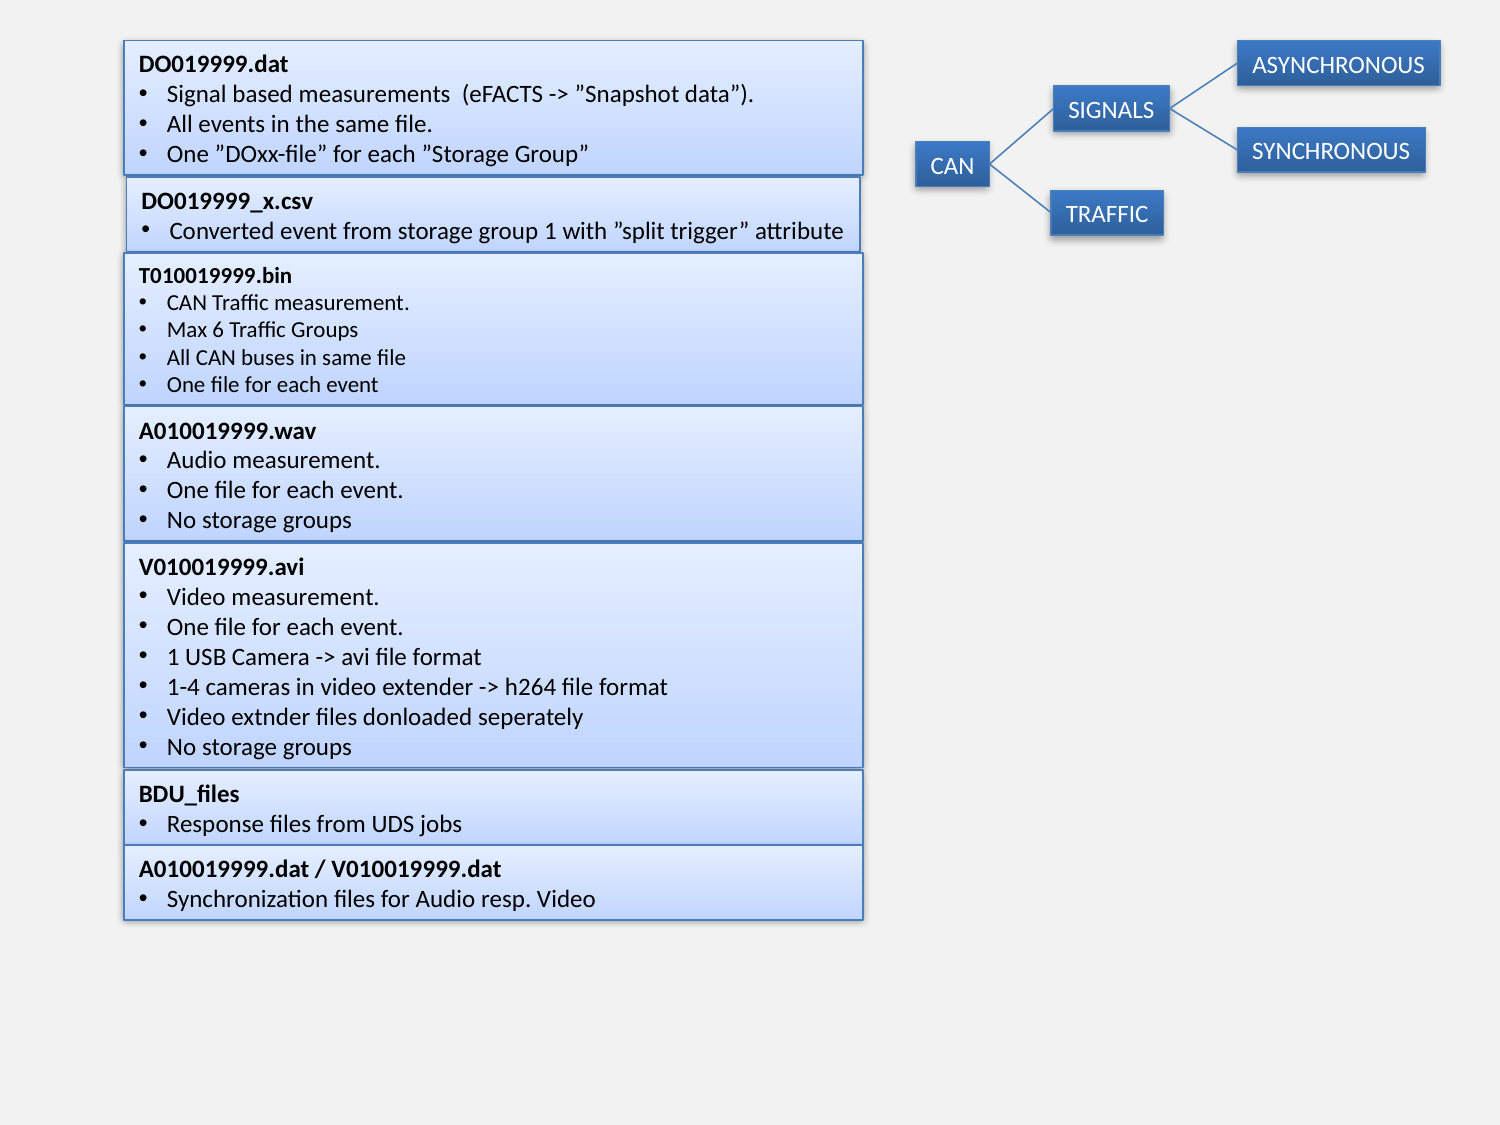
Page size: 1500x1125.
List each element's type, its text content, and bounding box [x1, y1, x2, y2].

text_box DO019999.dat Signal based measurements (eFACTS -> ”Snapshot data”). All events in the same file. One ”DOxx-file” for each ”Storage Group” [123, 40, 864, 176]
text_box V010019999.avi Video measurement. One file for each event. 1 USB Camera -> avi file format 1-4 cameras in video extender -> h264 file format Video extnder files donloaded seperately No storage groups [123, 542, 864, 768]
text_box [915, 40, 1442, 236]
text_box DO019999_x.csv Converted event from storage group 1 with ”split trigger” attribute [126, 176, 861, 250]
text_box T010019999.bin CAN Traffic measurement. Max 6 Traffic Groups All CAN buses in same file One file for each event [123, 252, 864, 405]
text_box A010019999.dat / V010019999.dat Synchronization files for Audio resp. Video [123, 844, 864, 921]
text_box A010019999.wav Audio measurement. One file for each event. No storage groups [123, 406, 864, 541]
text_box BDU_files Response files from UDS jobs [123, 769, 864, 844]
